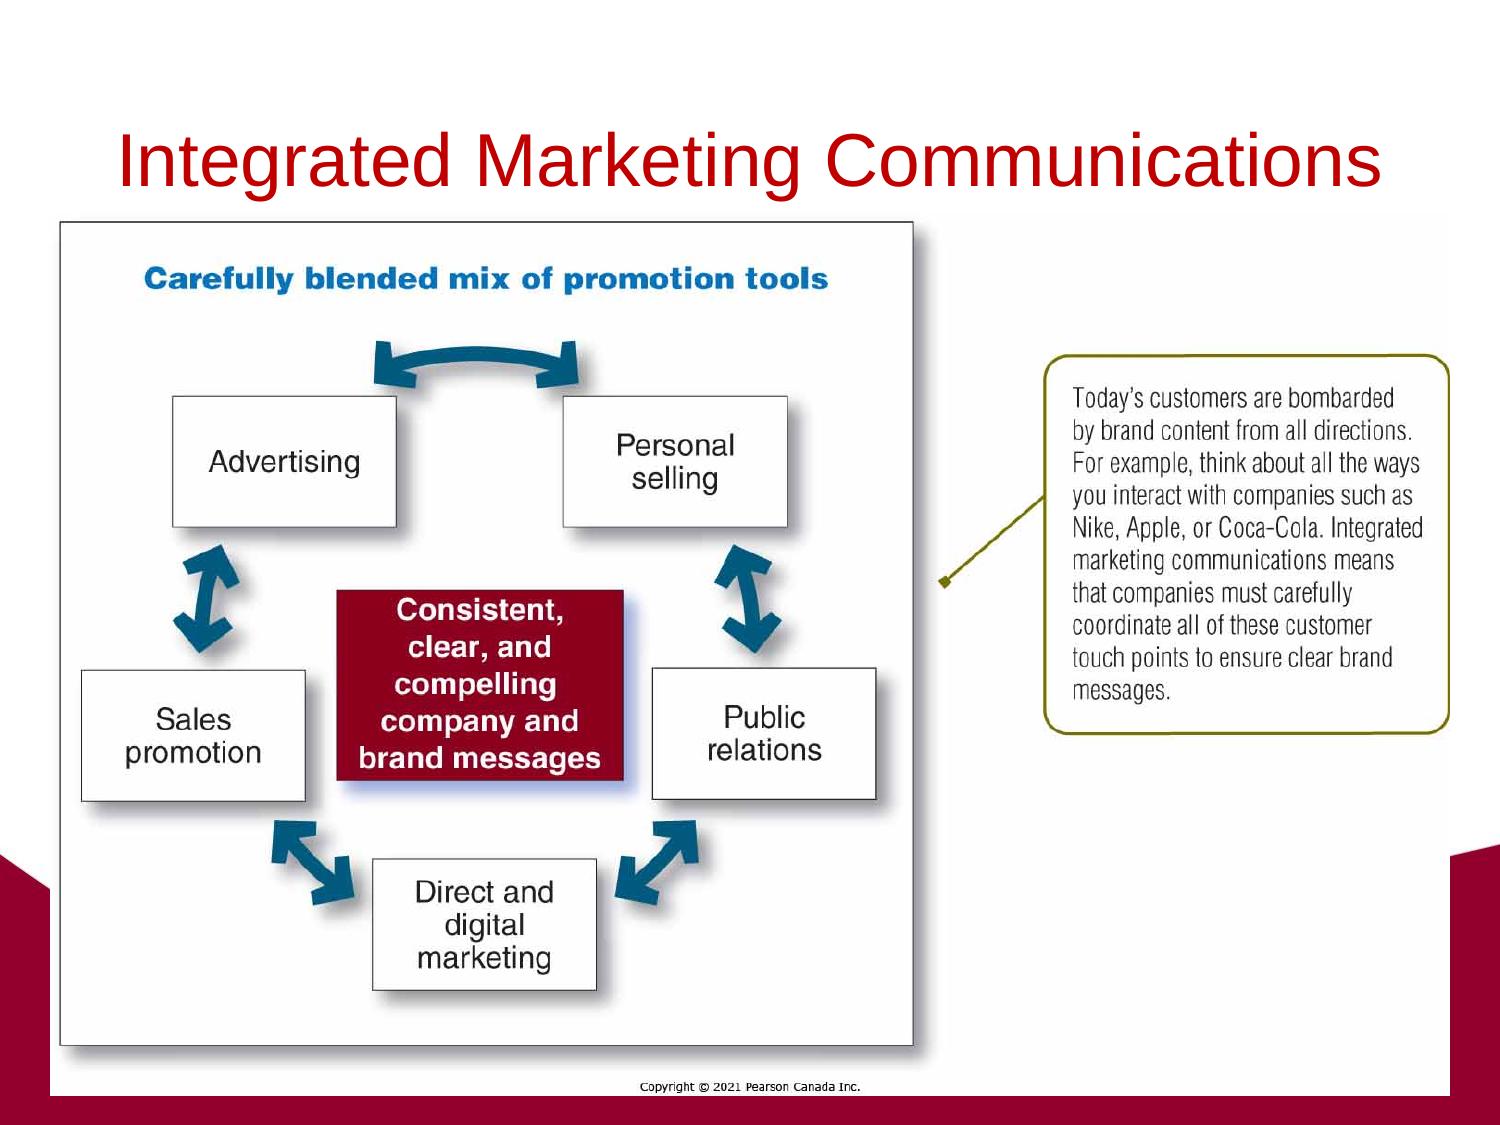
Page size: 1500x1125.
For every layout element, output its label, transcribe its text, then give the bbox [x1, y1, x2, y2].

picture [0, 0, 1500, 1125]
title Integrated Marketing Communications [74, 62, 1426, 210]
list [49, 212, 1451, 1096]
